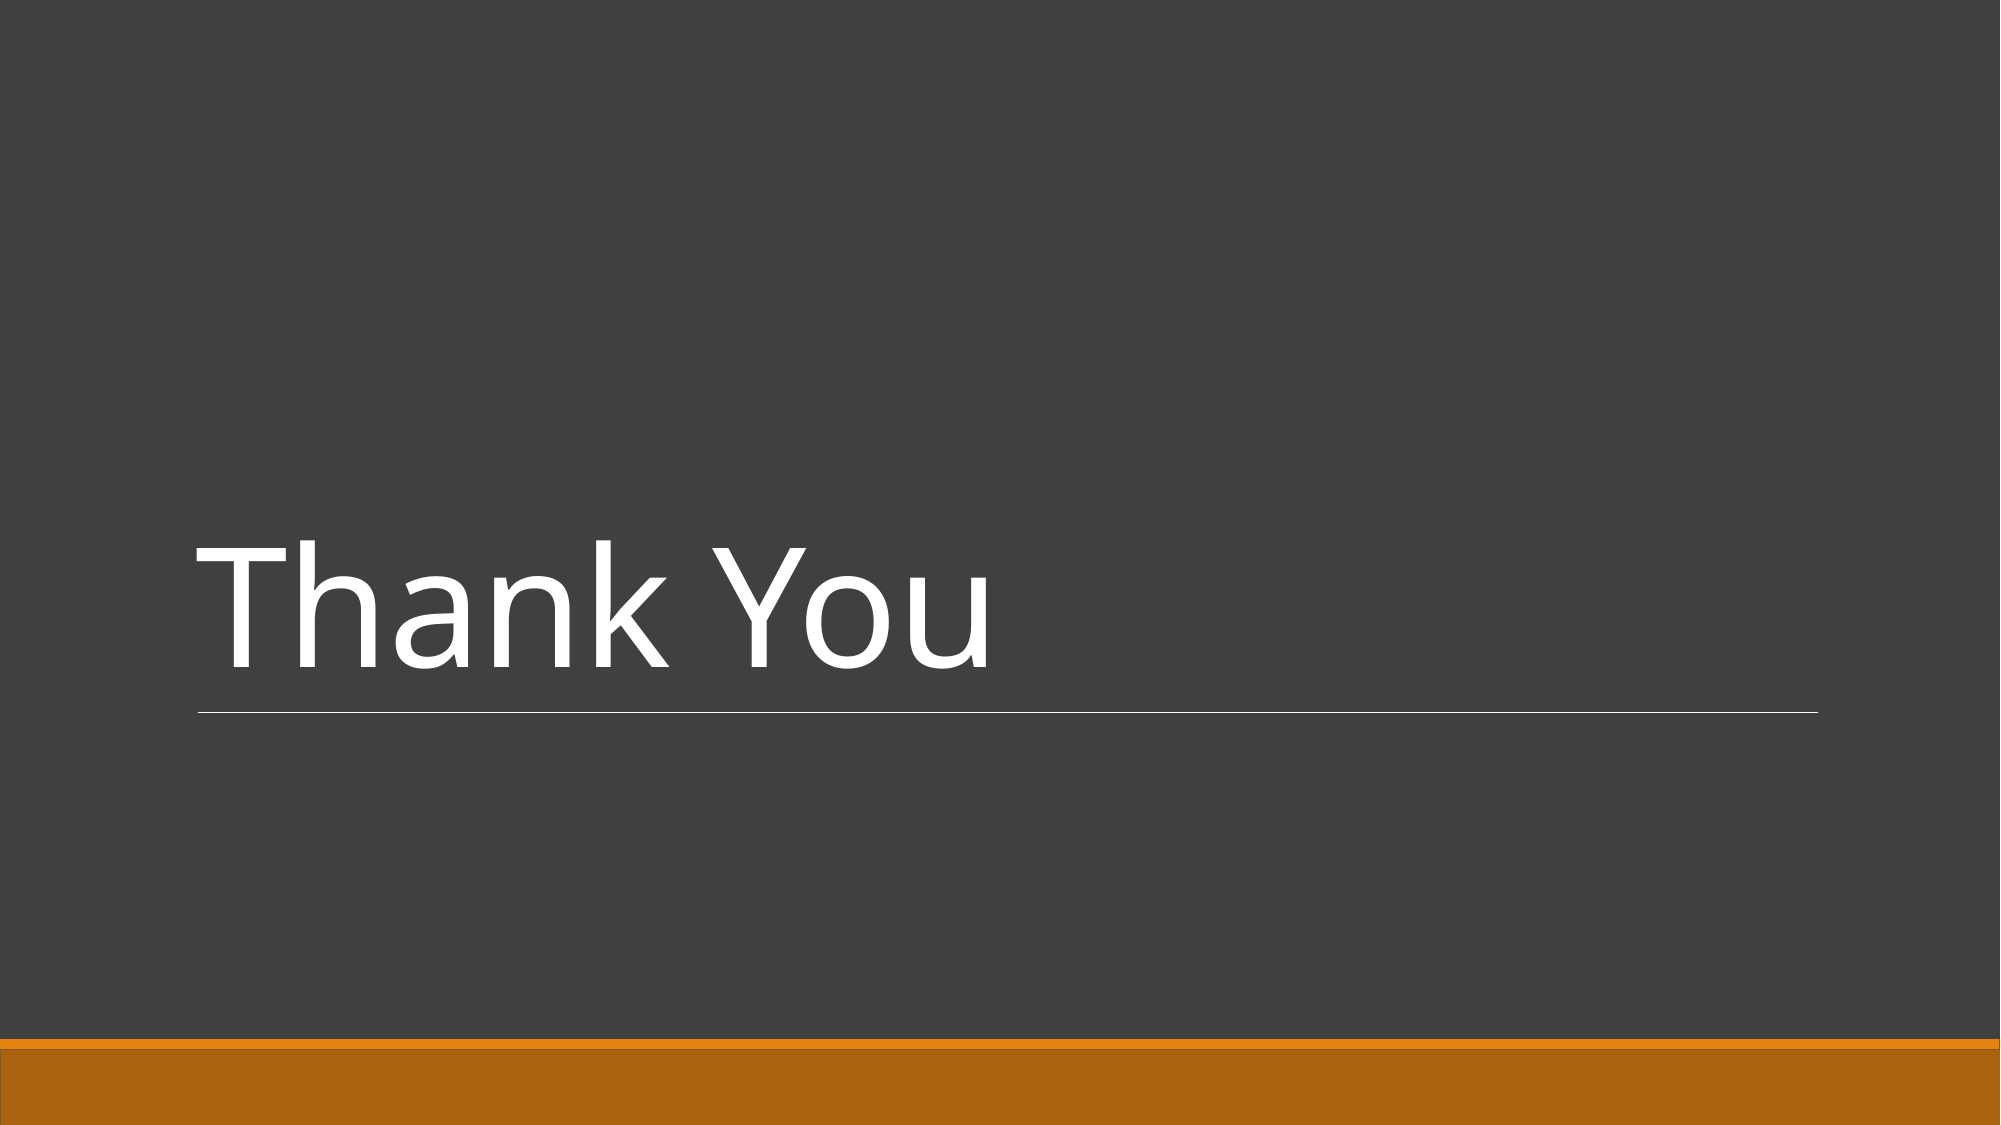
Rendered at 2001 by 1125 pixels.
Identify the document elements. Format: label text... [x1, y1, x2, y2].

title Thank You [180, 124, 1830, 710]
